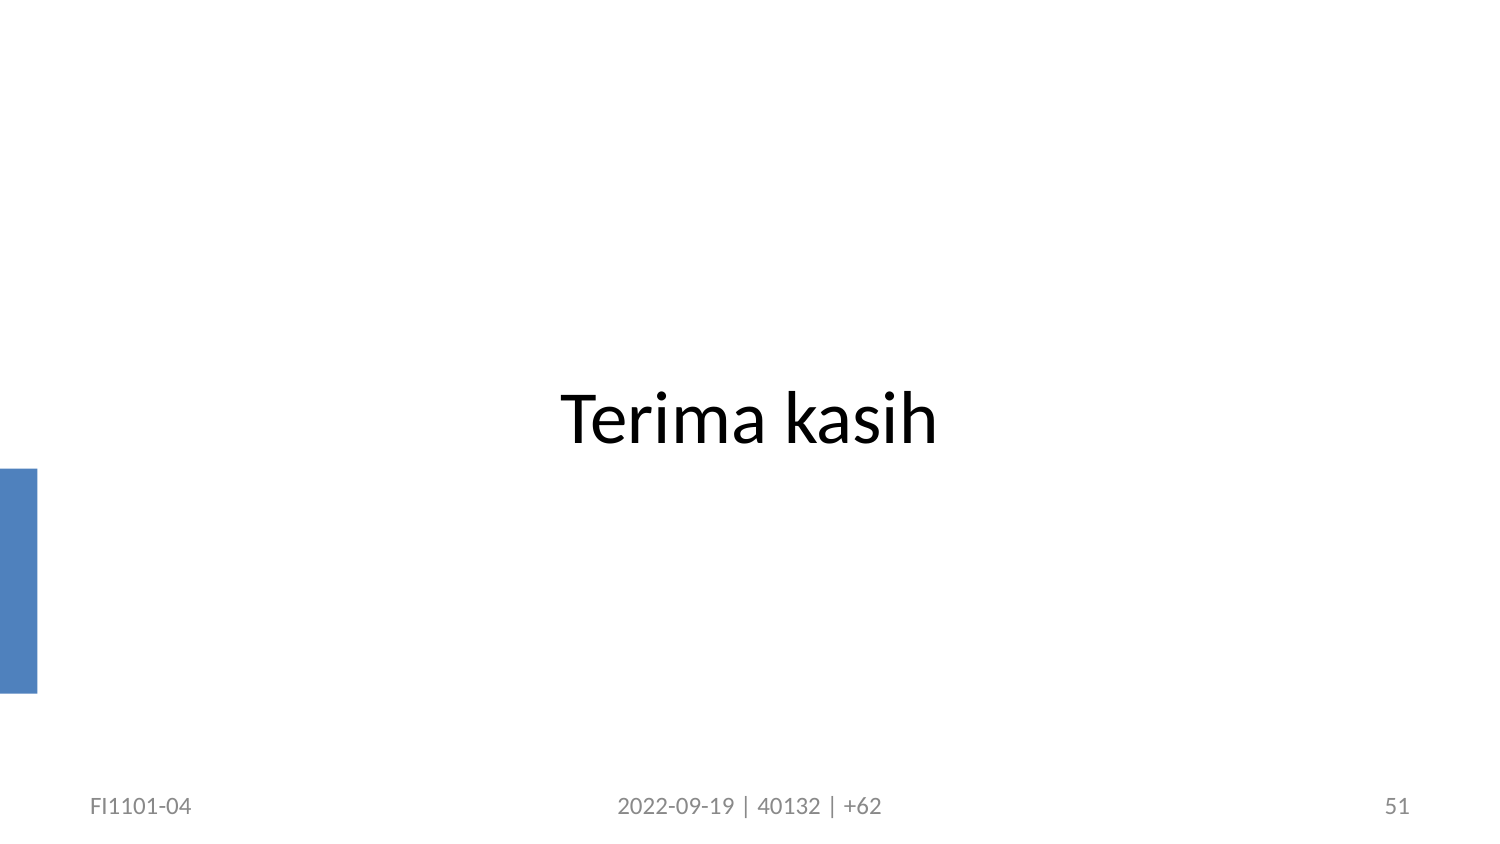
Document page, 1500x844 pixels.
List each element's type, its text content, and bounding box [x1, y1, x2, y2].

title Terima kasih [74, 342, 1426, 484]
footer 2022-09-19 | 40132 | +62 [512, 782, 988, 827]
slide_number 51 [1074, 782, 1425, 827]
slide_number FI1101-04 [75, 782, 463, 827]
